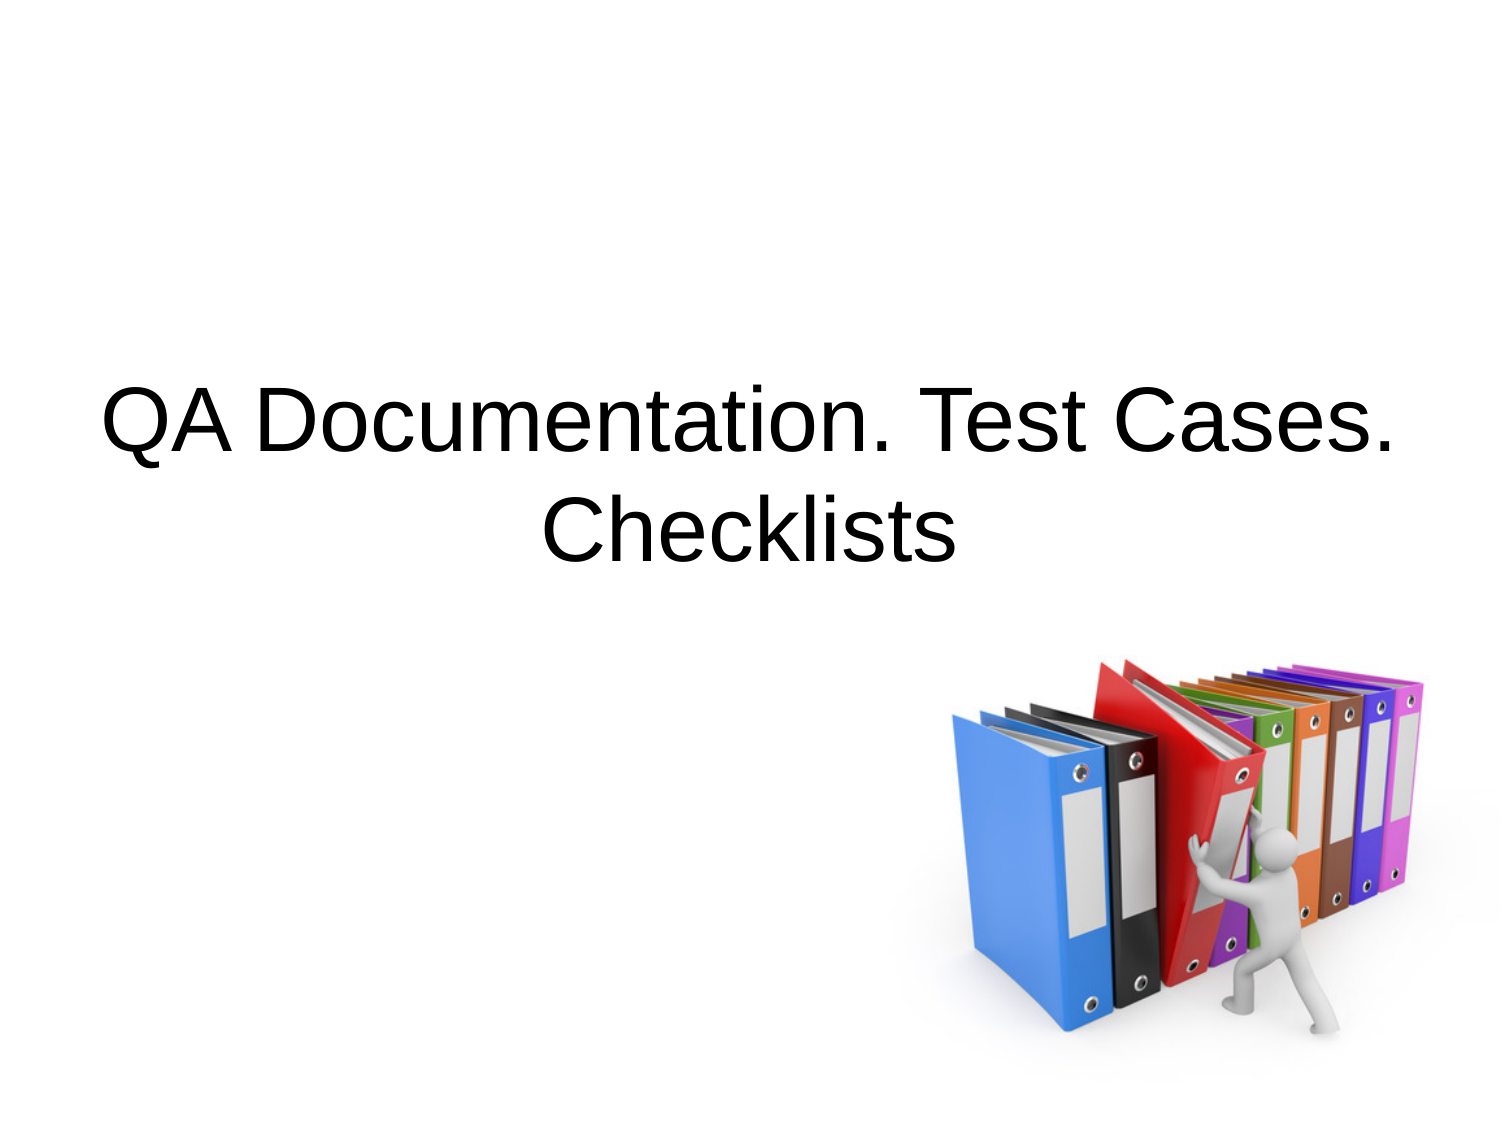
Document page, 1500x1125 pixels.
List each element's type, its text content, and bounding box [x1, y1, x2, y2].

title QA Documentation. Test Cases. Checklists [0, 349, 1500, 591]
picture [879, 582, 1500, 1125]
